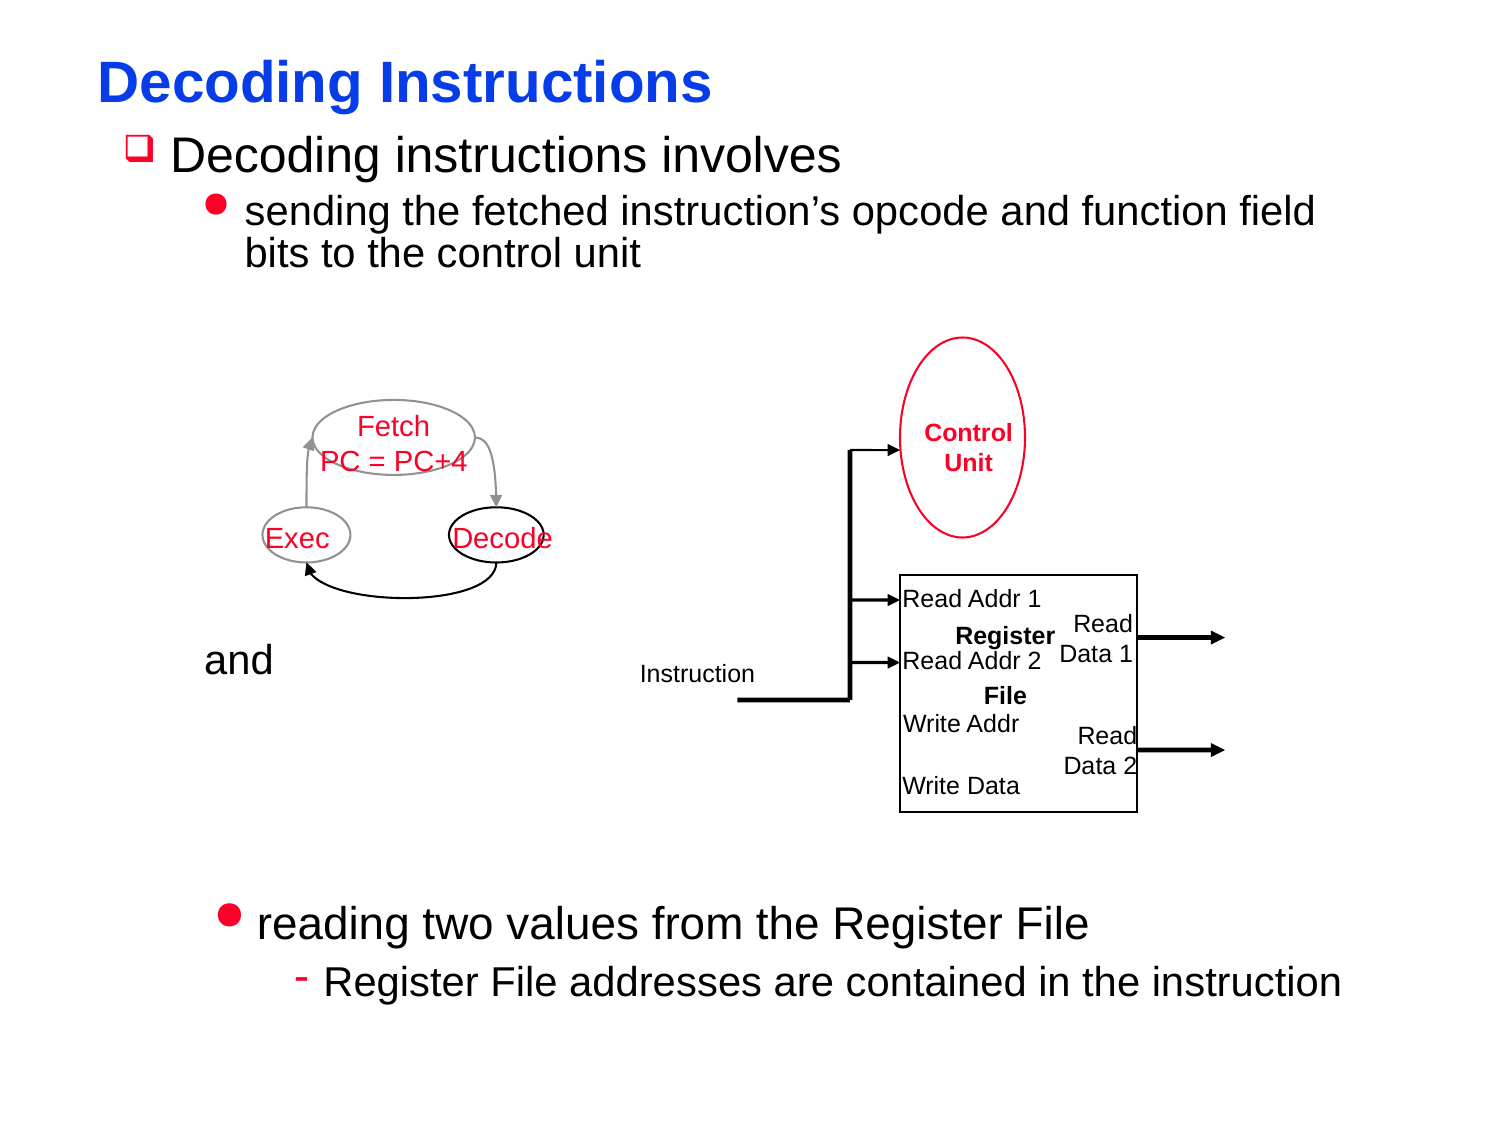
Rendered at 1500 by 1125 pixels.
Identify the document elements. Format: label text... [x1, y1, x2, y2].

text_box [900, 337, 1026, 538]
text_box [249, 399, 569, 563]
text_box [849, 443, 901, 457]
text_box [849, 574, 1226, 813]
text_box Control Unit [924, 412, 1013, 488]
title Decoding Instructions [86, 49, 1426, 120]
text_box reading two values from the Register File Register File addresses are contained in the instruction [124, 900, 1413, 1011]
list Decoding instructions involves sending the fetched instruction’s opcode and function field bits to the control unit and [111, 124, 1401, 816]
text_box Instruction [624, 650, 771, 695]
